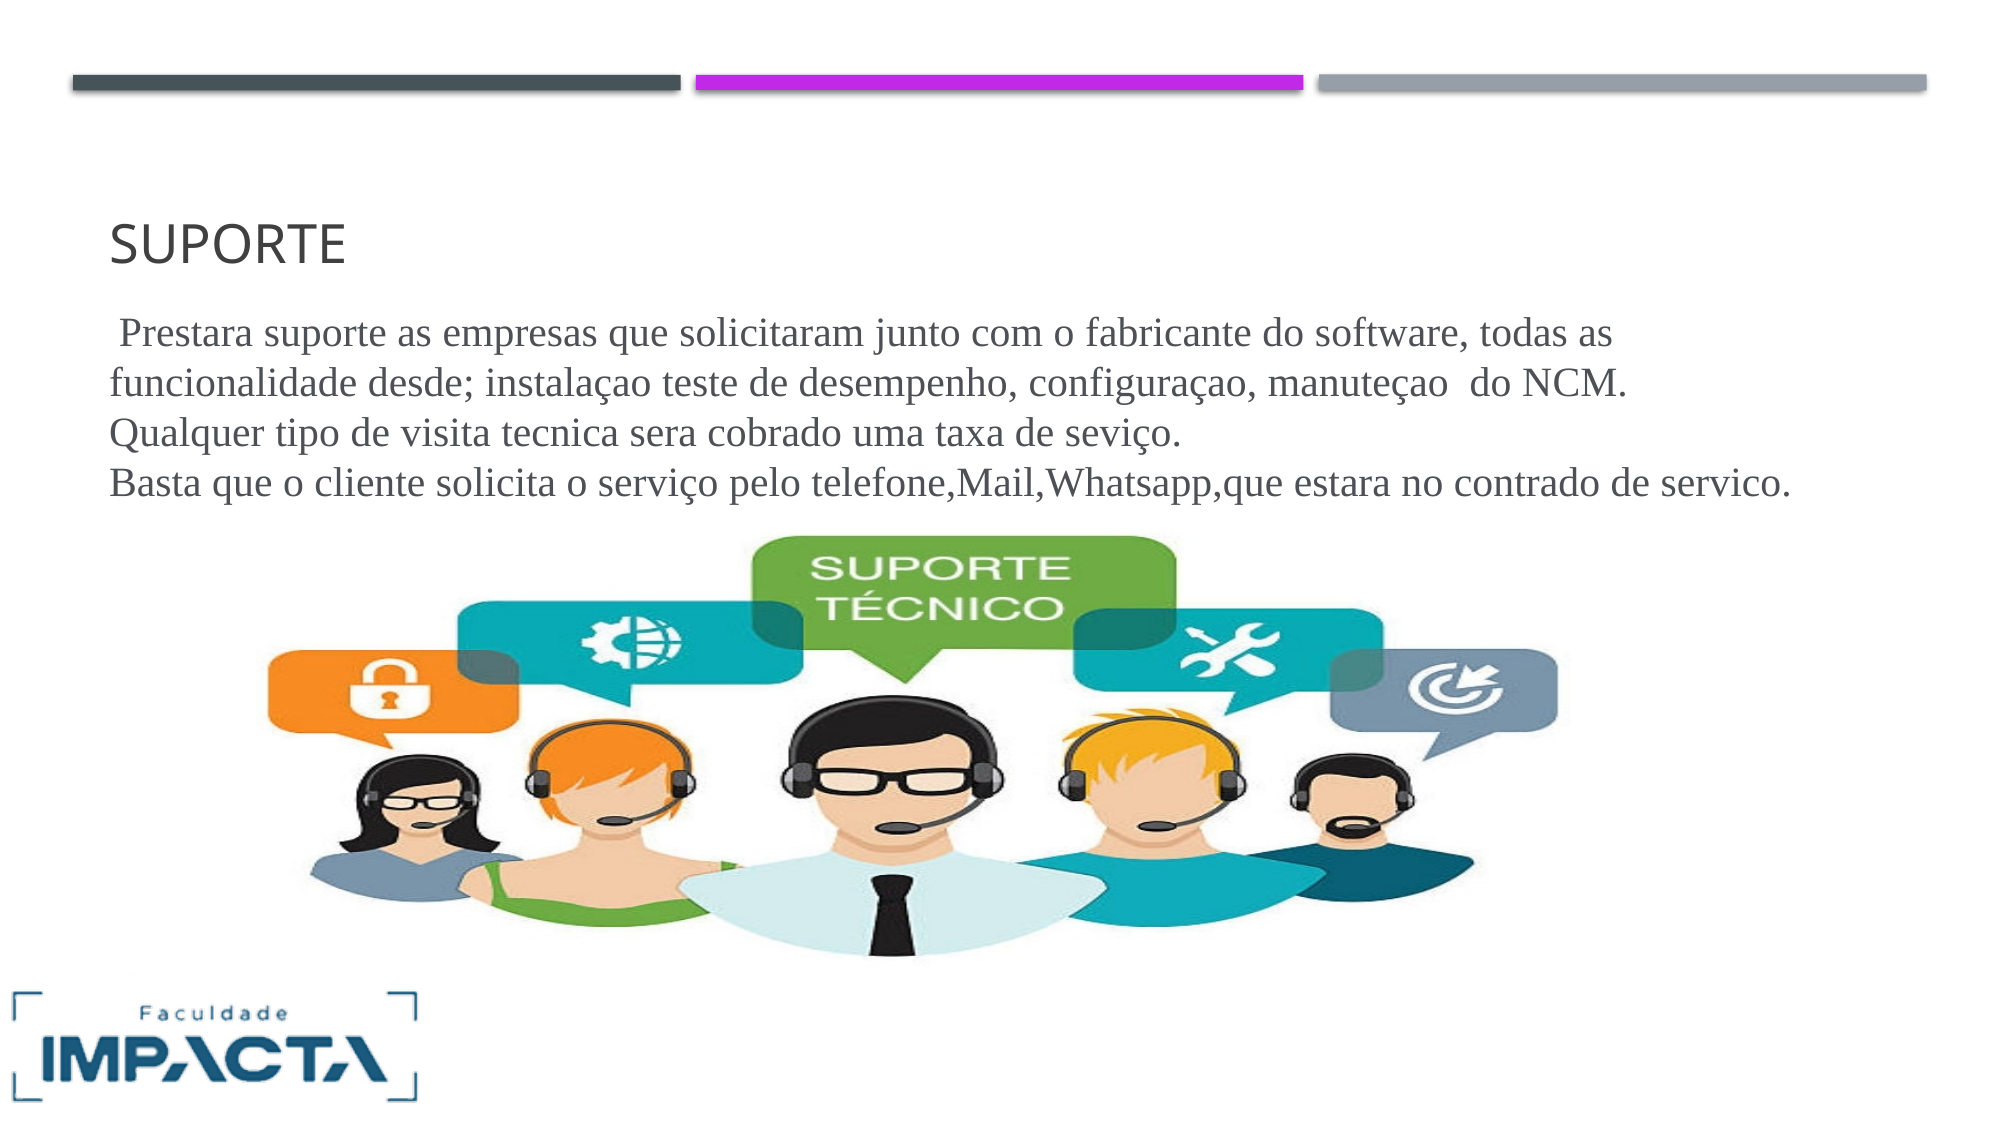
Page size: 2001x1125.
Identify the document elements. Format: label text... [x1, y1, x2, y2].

title Suporte [94, 119, 1904, 282]
text_box Prestara suporte as empresas que solicitaram junto com o fabricante do software, todas as funcionalidade desde; instalaçao teste de desempenho, configuraçao, manuteçao do NCM. Qualquer tipo de visita tecnica sera cobrado uma taxa de seviço. Basta que o cliente solicita o serviço pelo telefone,Mail,Whatsapp,que estara no contrado de servico. [94, 297, 1826, 513]
picture [0, 514, 1571, 1125]
